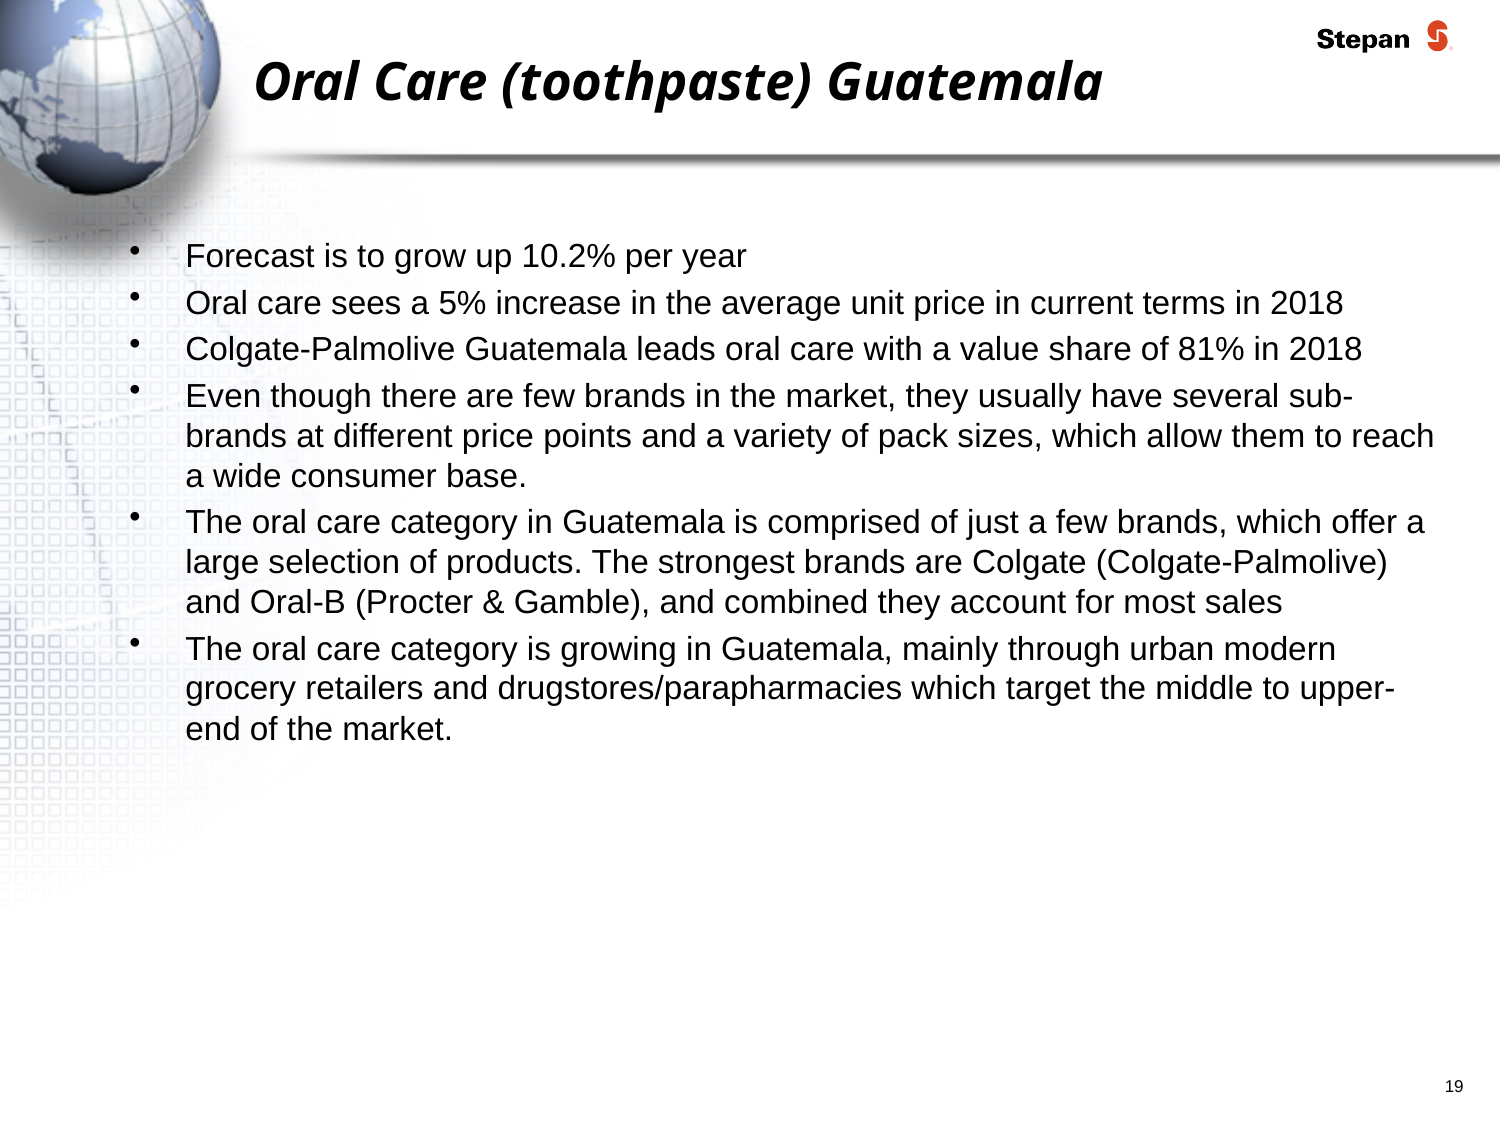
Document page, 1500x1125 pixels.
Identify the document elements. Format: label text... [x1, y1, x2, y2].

slide_number 19 [1167, 1066, 1481, 1125]
list Forecast is to grow up 10.2% per year Oral care sees a 5% increase in the average unit price in current terms in 2018 Colgate-Palmolive Guatemala leads oral care with a value share of 81% in 2018 Even though there are few brands in the market, they usually have several sub-brands at different price points and a variety of pack sizes, which allow them to reach a wide consumer base. The oral care category in Guatemala is comprised of just a few brands, which offer a large selection of products. The strongest brands are Colgate (Colgate-Palmolive) and Oral-B (Procter & Gamble), and combined they account for most sales The oral care category is growing in Guatemala, mainly through urban modern grocery retailers and drugstores/parapharmacies which target the middle to upper-end of the market. [112, 225, 1464, 1057]
title Oral Care (toothpaste) Guatemala [236, 11, 1461, 148]
picture [0, 0, 1500, 1125]
